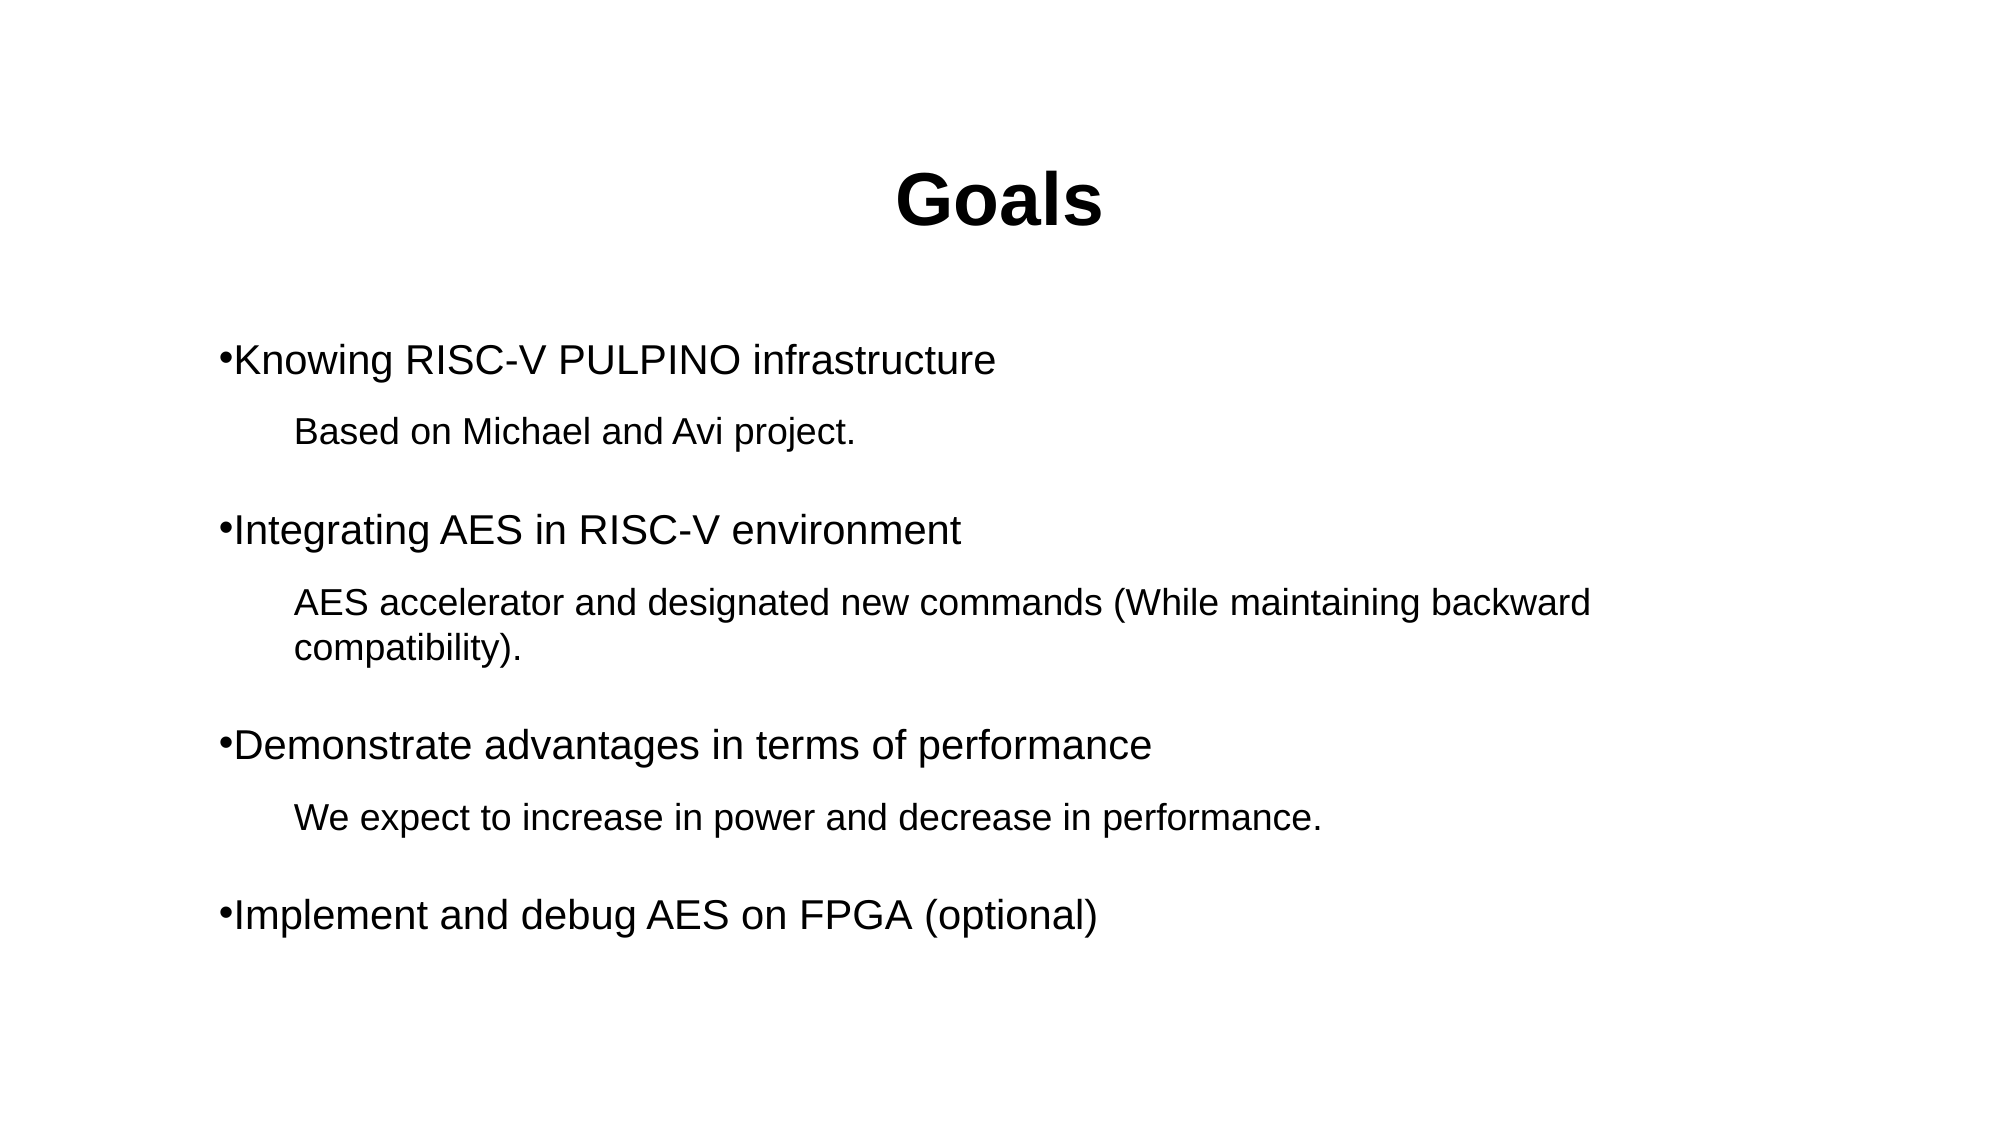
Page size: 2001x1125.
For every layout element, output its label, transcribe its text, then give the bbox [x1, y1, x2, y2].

text_box Goals [481, 143, 1519, 249]
text_box Knowing RISC-V PULPINO infrastructure Based on Michael and Avi project. Integrating AES in RISC-V environment AES accelerator and designated new commands (While maintaining backward compatibility). Demonstrate advantages in terms of performance We expect to increase in power and decrease in performance. Implement and debug AES on FPGA (optional) [204, 325, 1796, 945]
